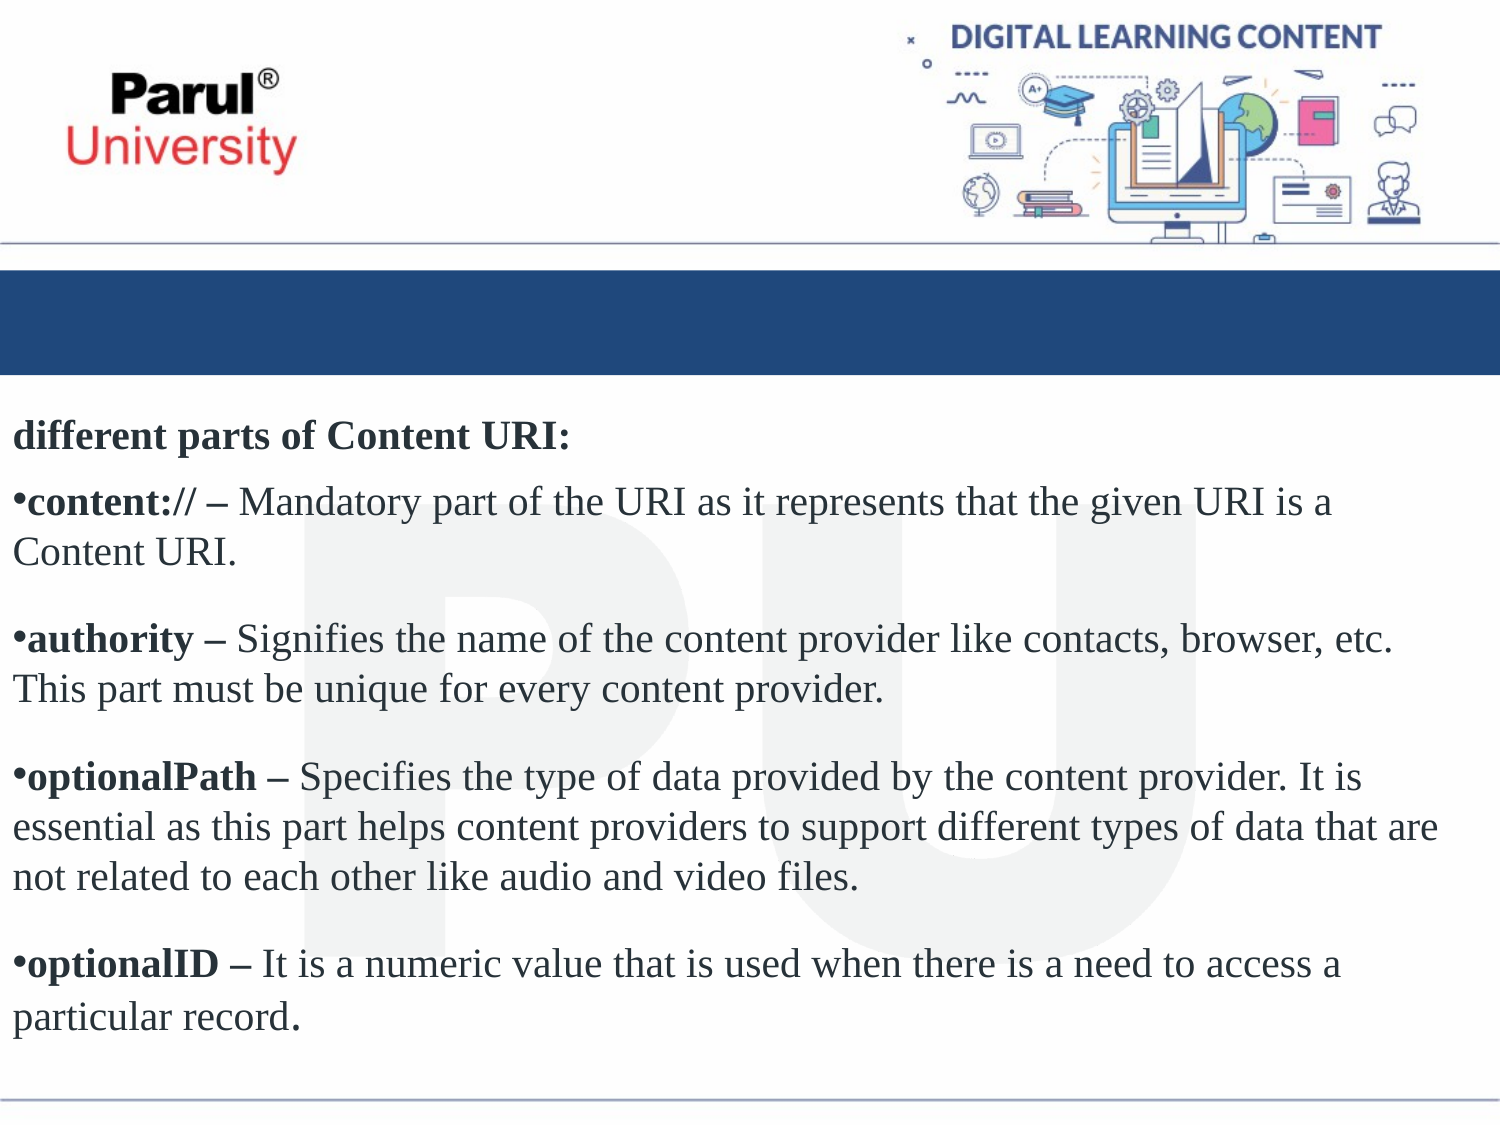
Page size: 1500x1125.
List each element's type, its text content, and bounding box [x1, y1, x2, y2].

picture [0, 0, 1500, 270]
picture [0, 376, 1500, 1125]
list different parts of Content URI: content:// – Mandatory part of the URI as it represents that the given URI is a Content URI. authority – Signifies the name of the content provider like contacts, browser, etc. This part must be unique for every content provider. optionalPath – Specifies the type of data provided by the content provider. It is essential as this part helps content providers to support different types of data that are not related to each other like audio and video files. optionalID – It is a numeric value that is used when there is a need to access a particular record. [12, 407, 1457, 1075]
